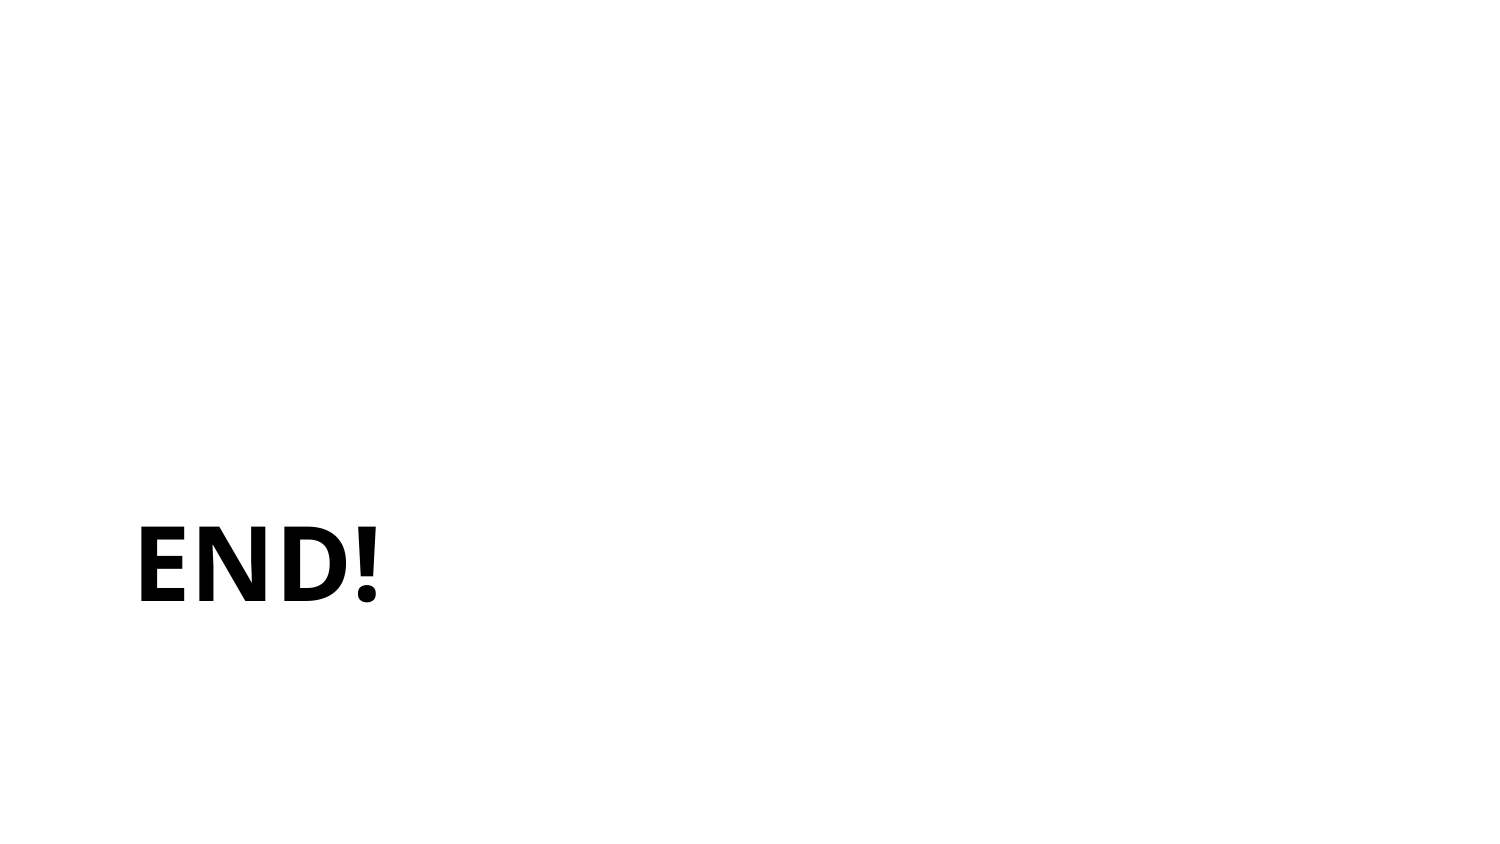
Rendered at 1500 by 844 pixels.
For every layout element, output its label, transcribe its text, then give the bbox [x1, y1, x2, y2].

title END! [117, 275, 1117, 639]
